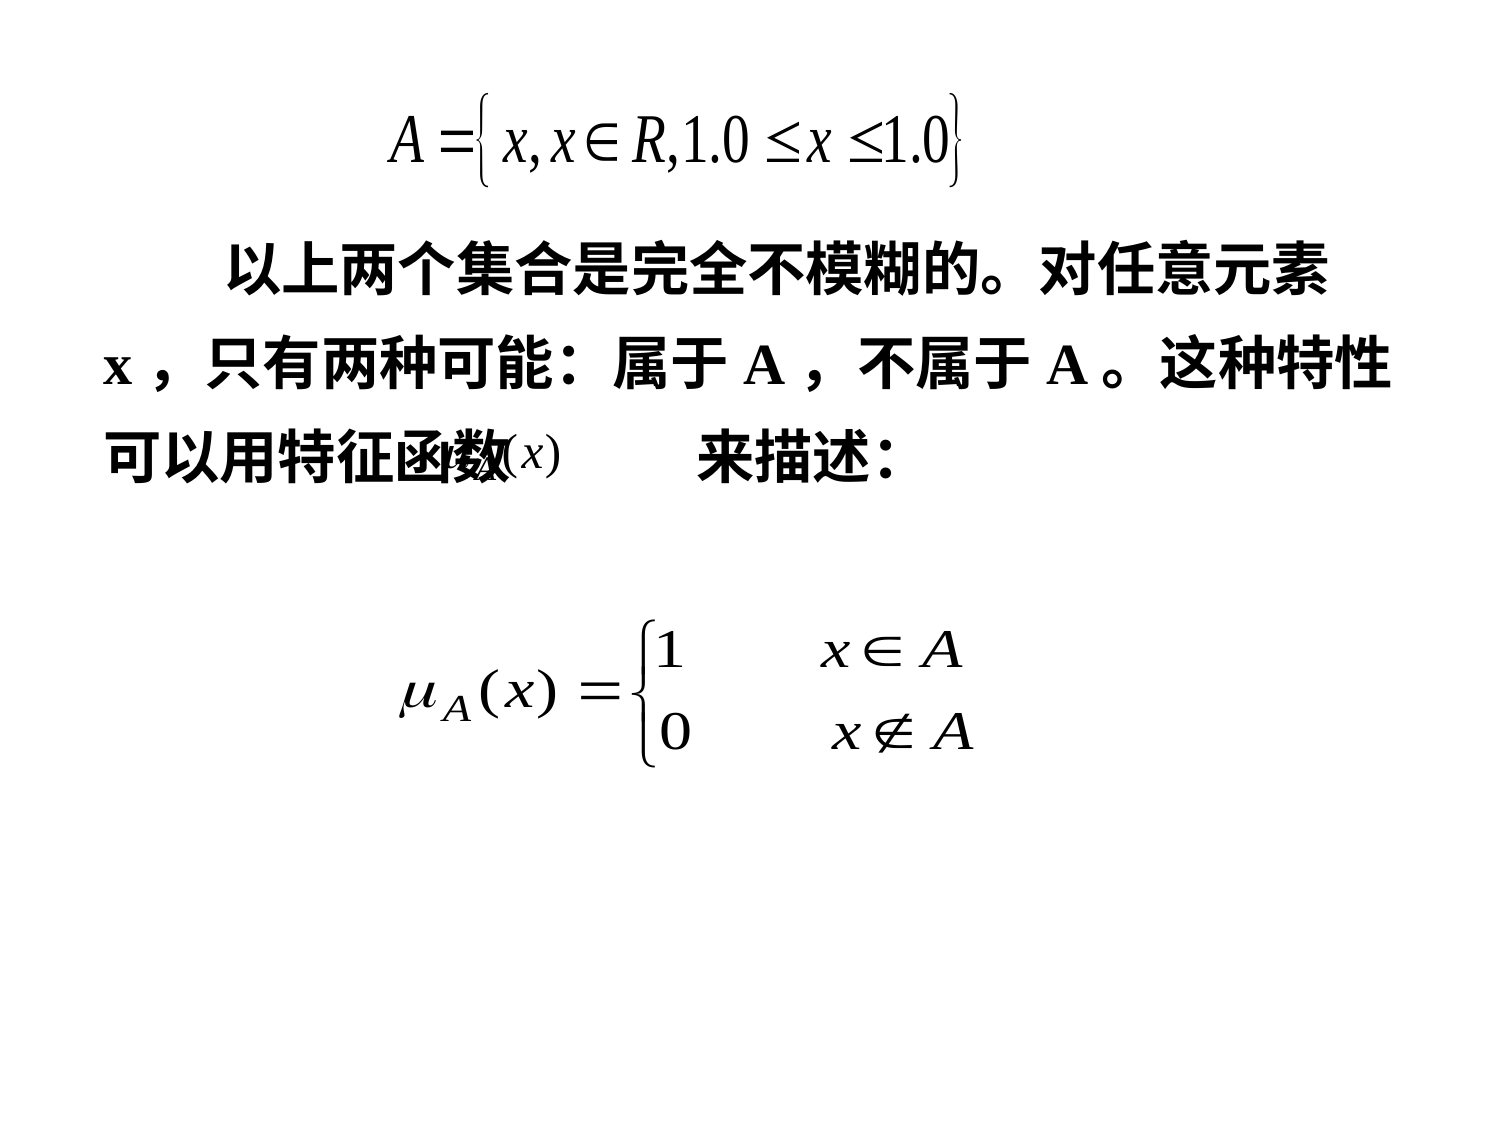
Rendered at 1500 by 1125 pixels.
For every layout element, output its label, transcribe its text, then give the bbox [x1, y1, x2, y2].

text_box 以上两个集合是完全不模糊的。对任意元素x，只有两种可能：属于A，不属于A。这种特性可以用特征函数 来描述： [88, 200, 1413, 499]
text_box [377, 86, 982, 204]
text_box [430, 418, 574, 494]
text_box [383, 609, 985, 779]
